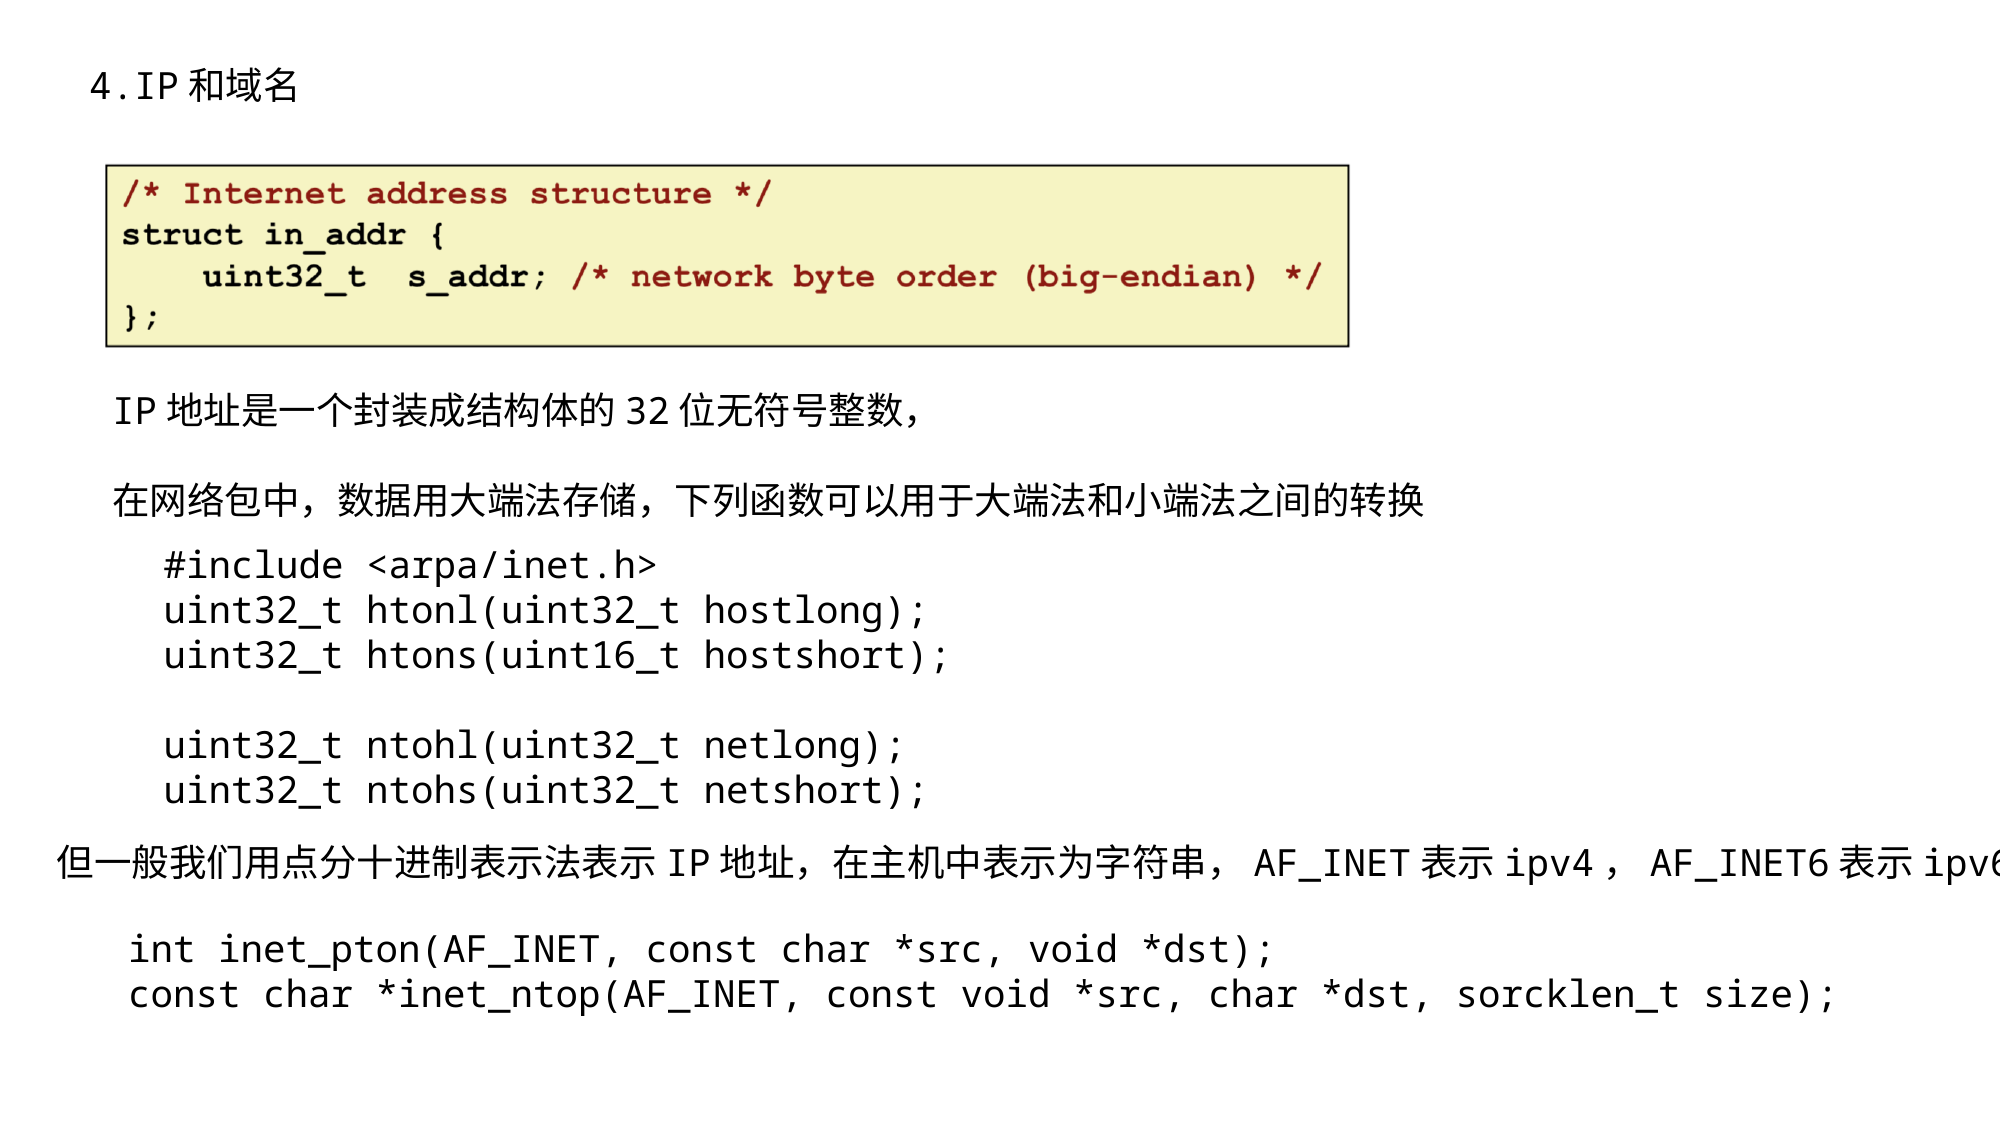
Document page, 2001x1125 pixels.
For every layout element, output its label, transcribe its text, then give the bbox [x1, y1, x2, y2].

text_box 但一般我们用点分十进制表示法表示IP地址，在主机中表示为字符串，AF_INET表示ipv4，AF_INET6表示ipv6 [42, 831, 2000, 937]
text_box int inet_pton(AF_INET, const char *src, void *dst); const char *inet_ntop(AF_INET, const void *src, char *dst, sorcklen_t size); [113, 917, 1853, 1067]
text_box IP地址是一个封装成结构体的32位无符号整数， 在网络包中，数据用大端法存储，下列函数可以用于大端法和小端法之间的转换 [97, 379, 2000, 575]
text_box #include <arpa/inet.h> uint32_t htonl(uint32_t hostlong); uint32_t htons(uint16_t hostshort); uint32_t ntohl(uint32_t netlong); uint32_t ntohs(uint32_t netshort); [148, 533, 966, 819]
picture [81, 138, 1407, 371]
text_box 4.IP和域名 [74, 54, 316, 114]
